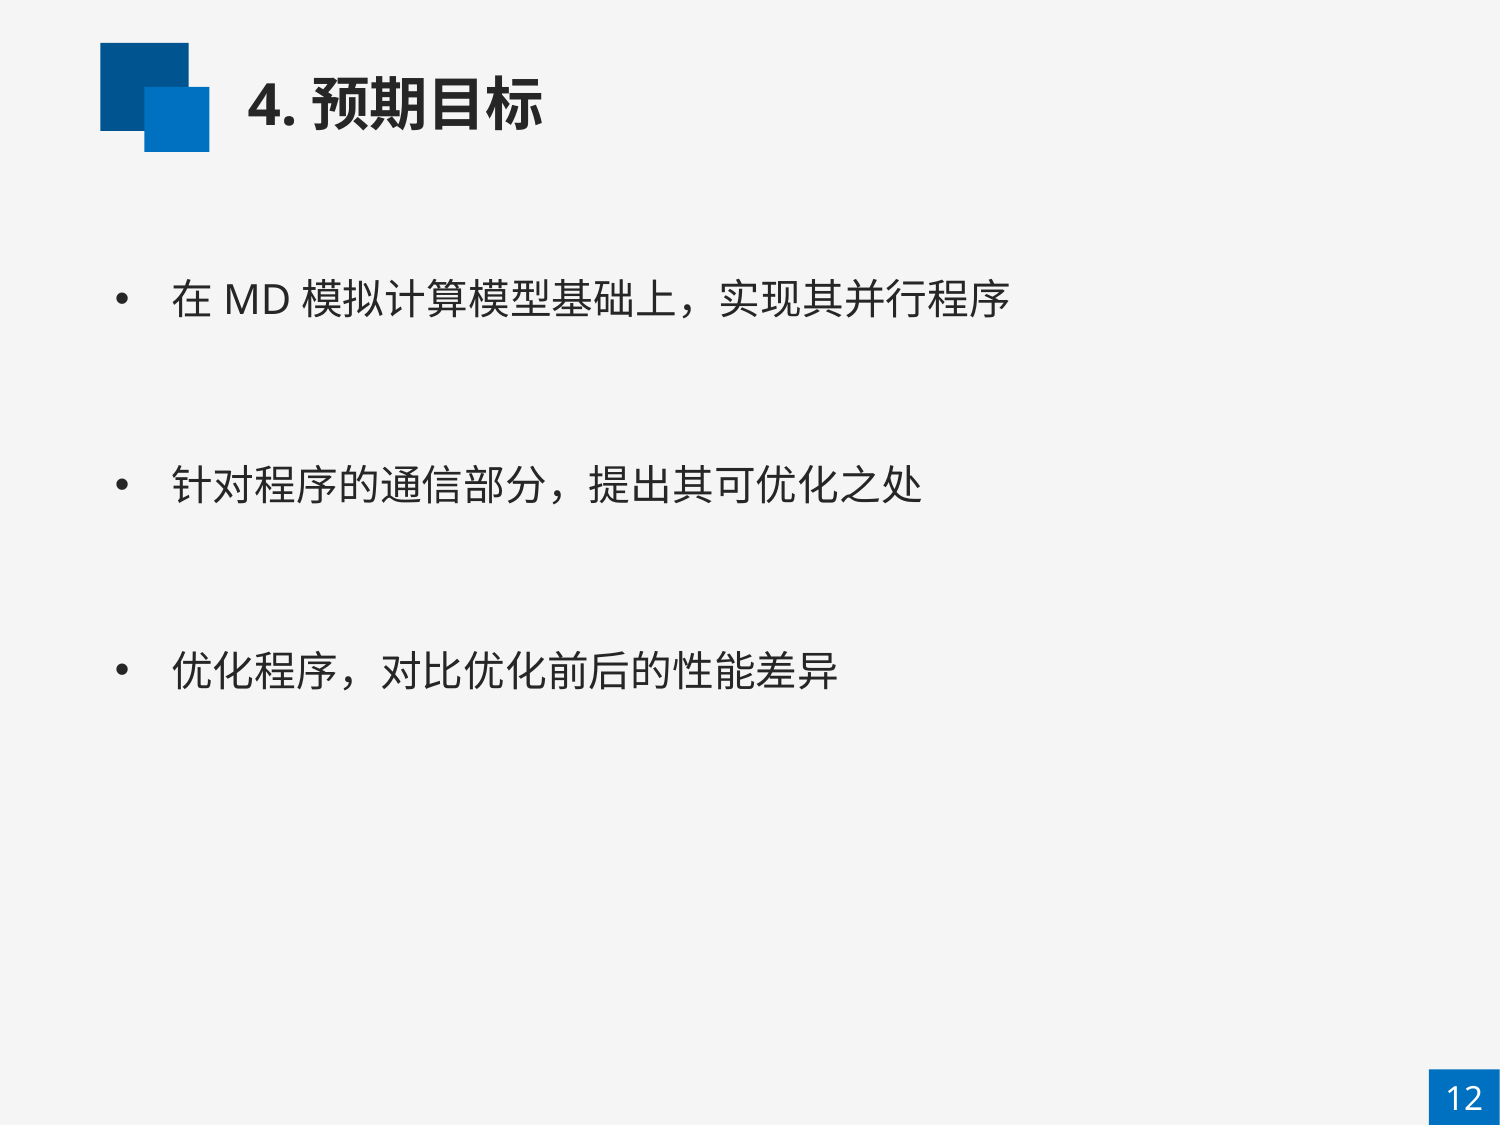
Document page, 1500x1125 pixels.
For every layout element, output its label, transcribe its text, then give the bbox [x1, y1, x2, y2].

text_box 在MD模拟计算模型基础上，实现其并行程序 [100, 240, 1187, 331]
text_box 优化程序，对比优化前后的性能差异 [100, 612, 1187, 703]
text_box 4.预期目标 [232, 59, 1400, 145]
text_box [100, 42, 210, 152]
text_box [1411, 1069, 1500, 1125]
text_box 针对程序的通信部分，提出其可优化之处 [100, 426, 1187, 517]
